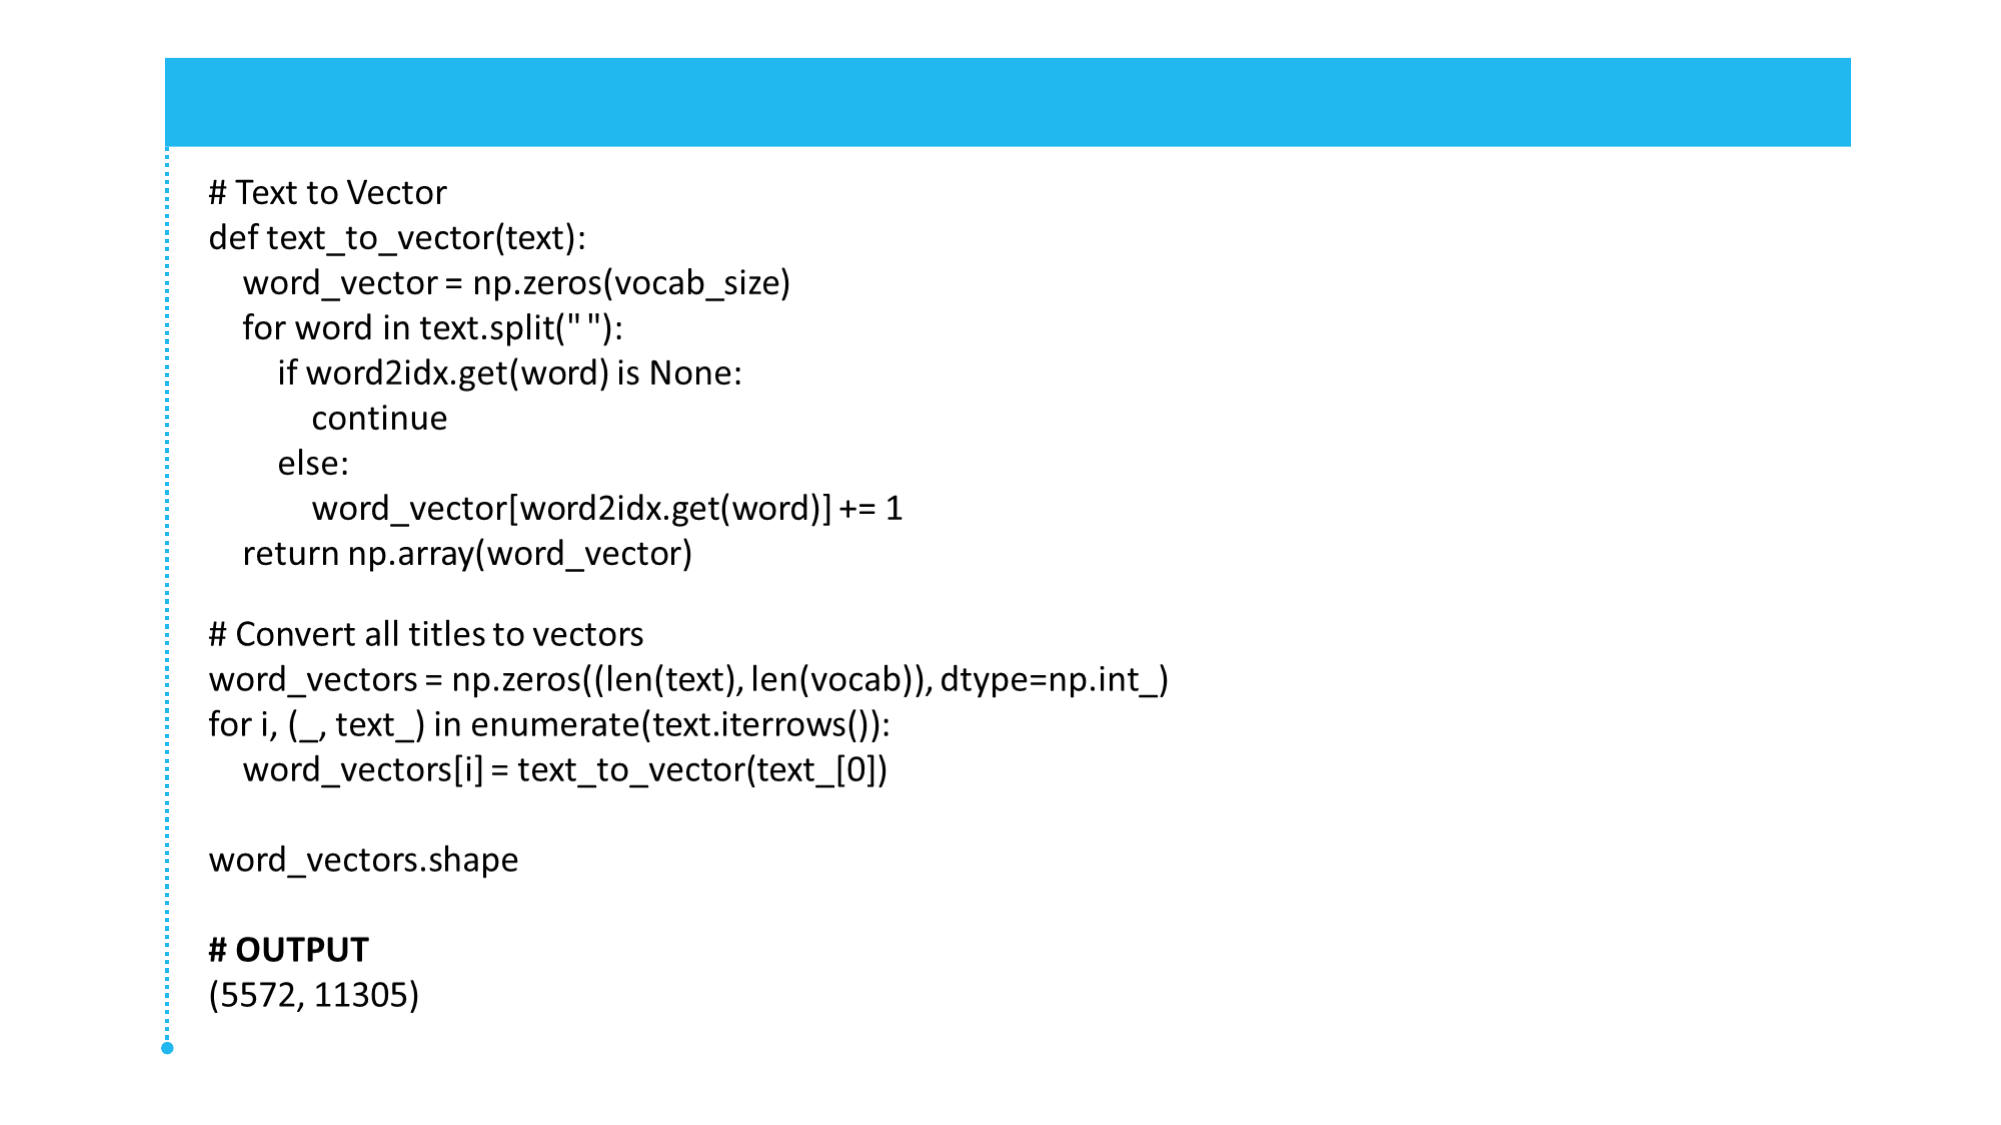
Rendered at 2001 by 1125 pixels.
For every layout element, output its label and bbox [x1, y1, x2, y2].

picture [185, 156, 1683, 1040]
text_box [164, 57, 1852, 148]
